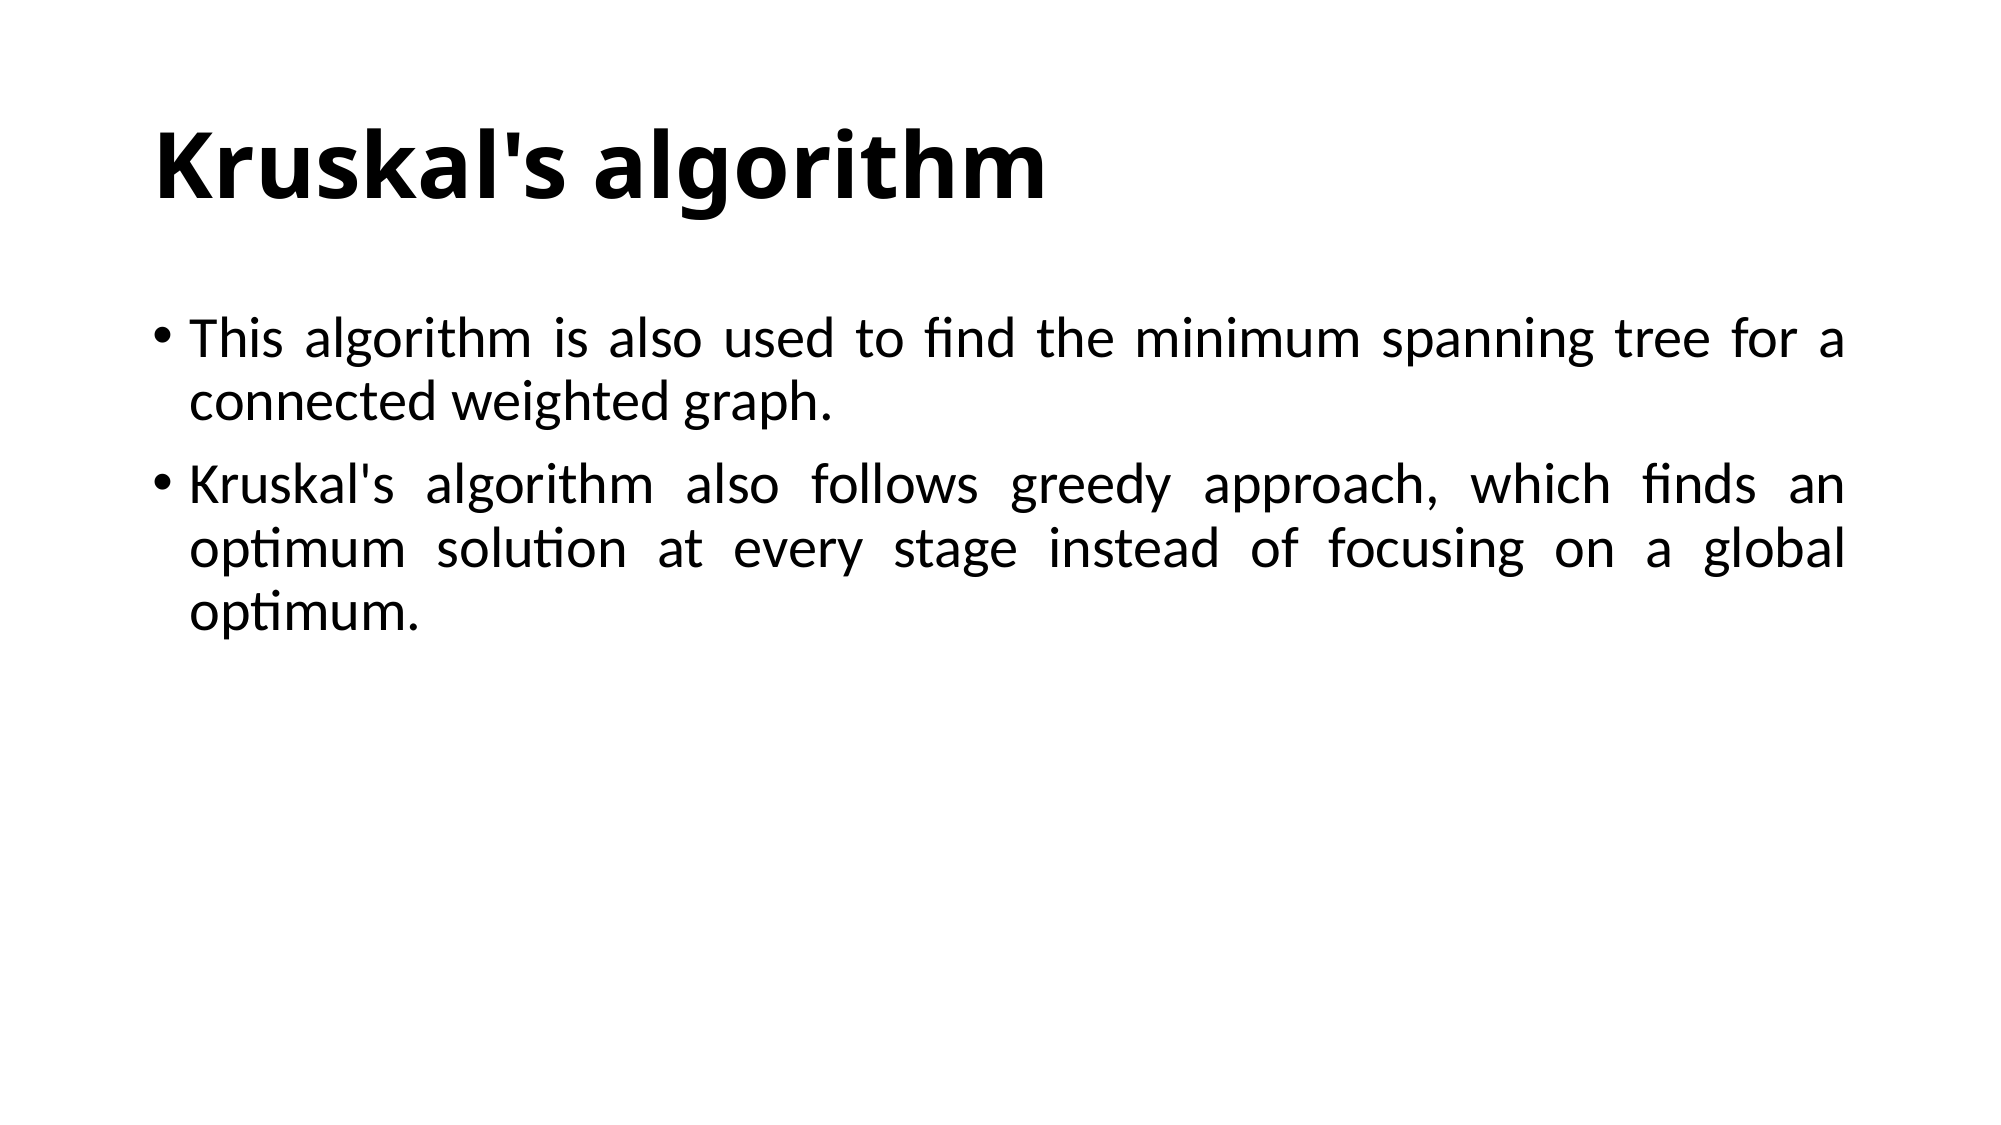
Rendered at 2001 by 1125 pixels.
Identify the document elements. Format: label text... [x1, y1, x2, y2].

list This algorithm is also used to find the minimum spanning tree for a connected weighted graph. Kruskal's algorithm also follows greedy approach, which finds an optimum solution at every stage instead of focusing on a global optimum. [137, 299, 1863, 1014]
title Kruskal's algorithm [137, 59, 1863, 278]
